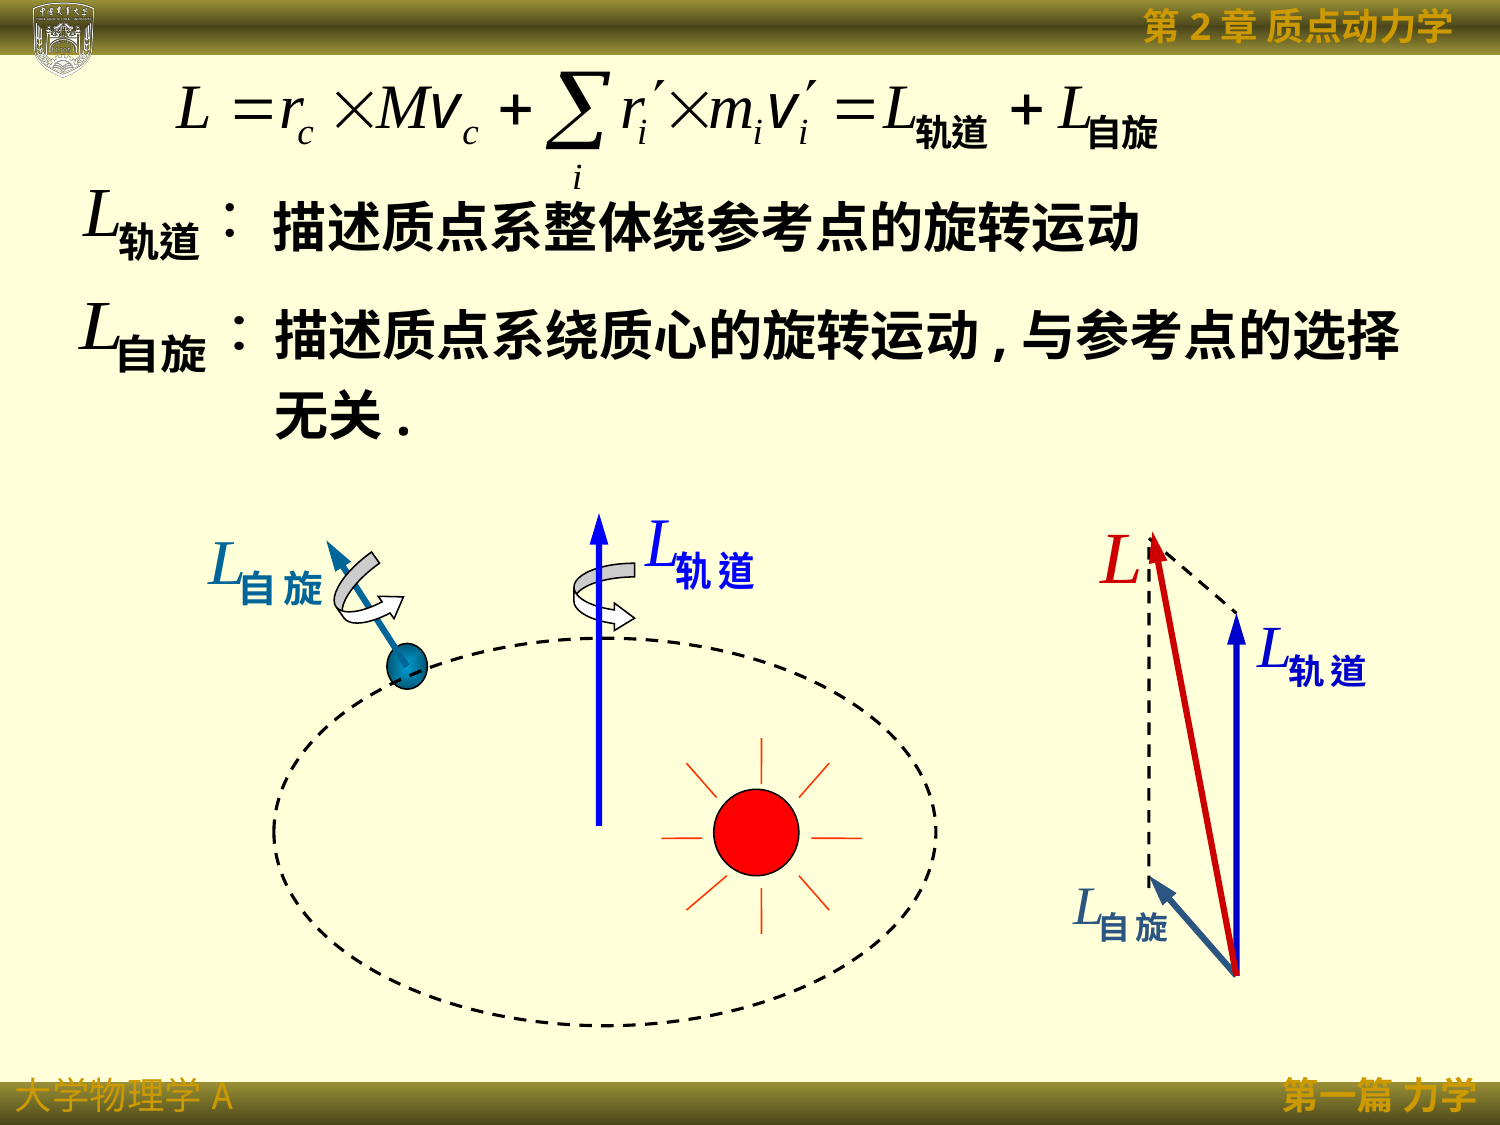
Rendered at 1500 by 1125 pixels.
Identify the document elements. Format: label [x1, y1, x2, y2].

text_box [64, 272, 1448, 457]
picture [29, 0, 97, 79]
text_box [165, 59, 1176, 159]
text_box [123, 479, 1387, 1055]
text_box [70, 160, 1384, 271]
